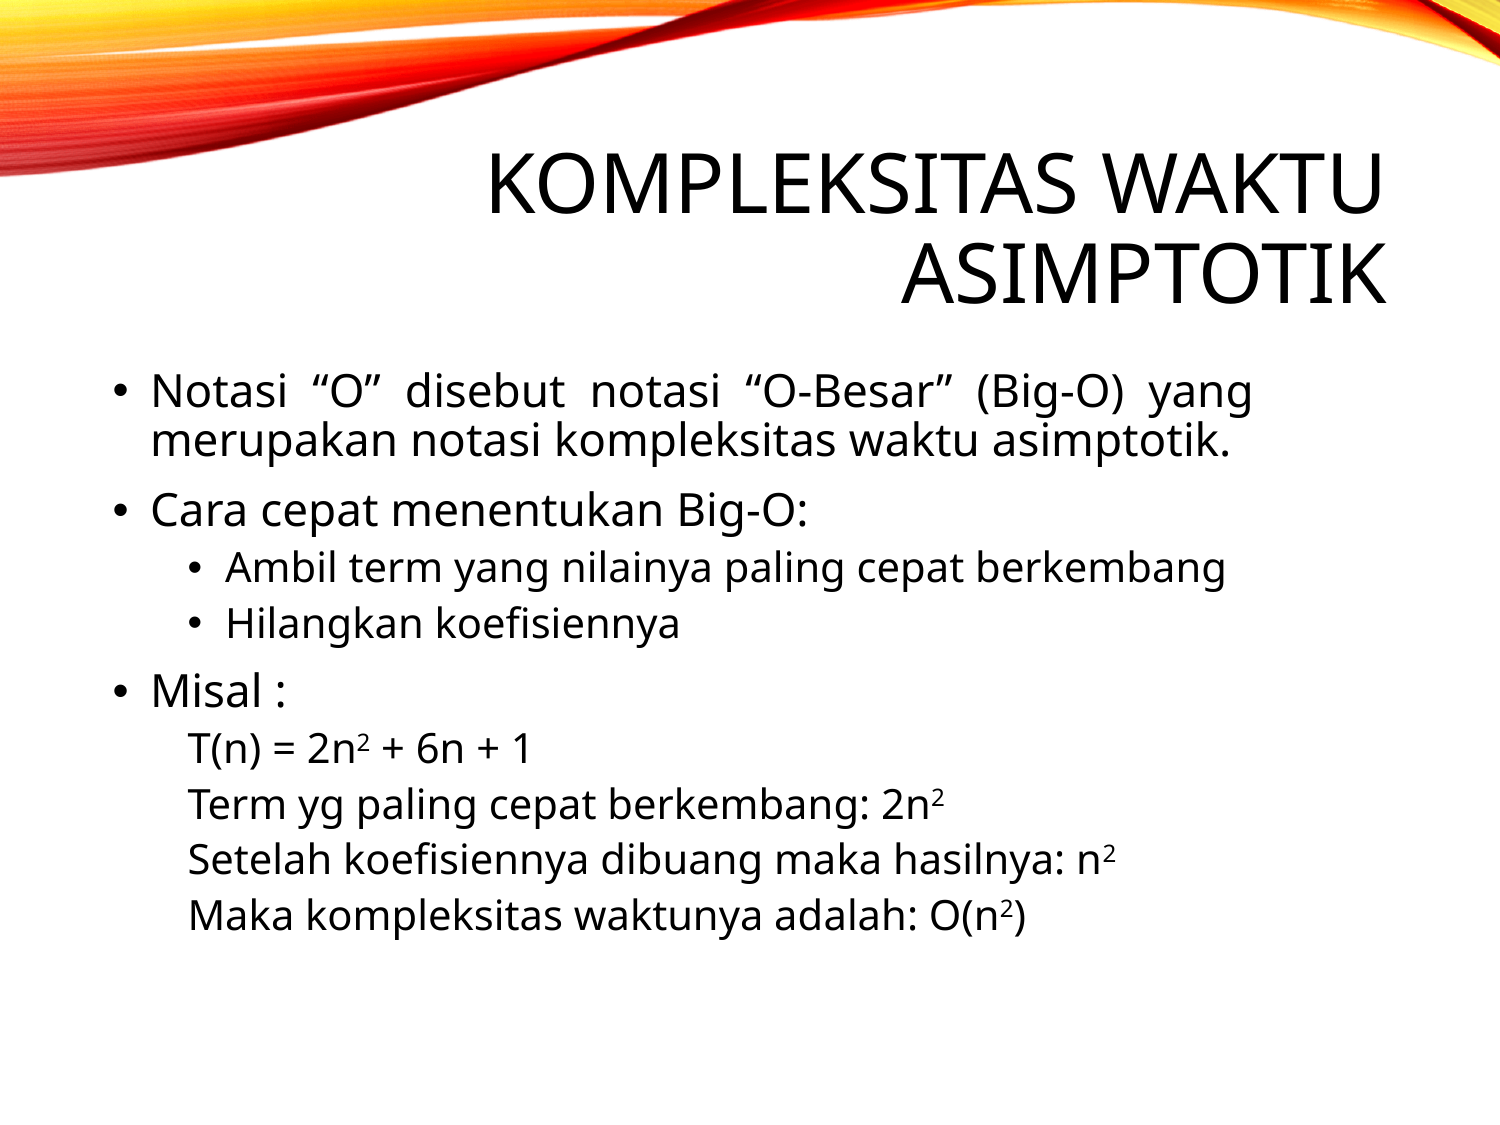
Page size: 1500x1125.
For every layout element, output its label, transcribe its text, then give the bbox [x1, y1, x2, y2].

picture [0, 0, 1500, 178]
title Kompleksitas Waktu Asimptotik [356, 125, 1403, 338]
list Notasi “O” disebut notasi “O-Besar” (Big-O) yang merupakan notasi kompleksitas waktu asimptotik. Cara cepat menentukan Big-O: Ambil term yang nilainya paling cepat berkembang Hilangkan koefisiennya Misal : T(n) = 2n2 + 6n + 1 Term yg paling cepat berkembang: 2n2 Setelah koefisiennya dibuang maka hasilnya: n2 Maka kompleksitas waktunya adalah: O(n2) [97, 360, 1403, 1028]
